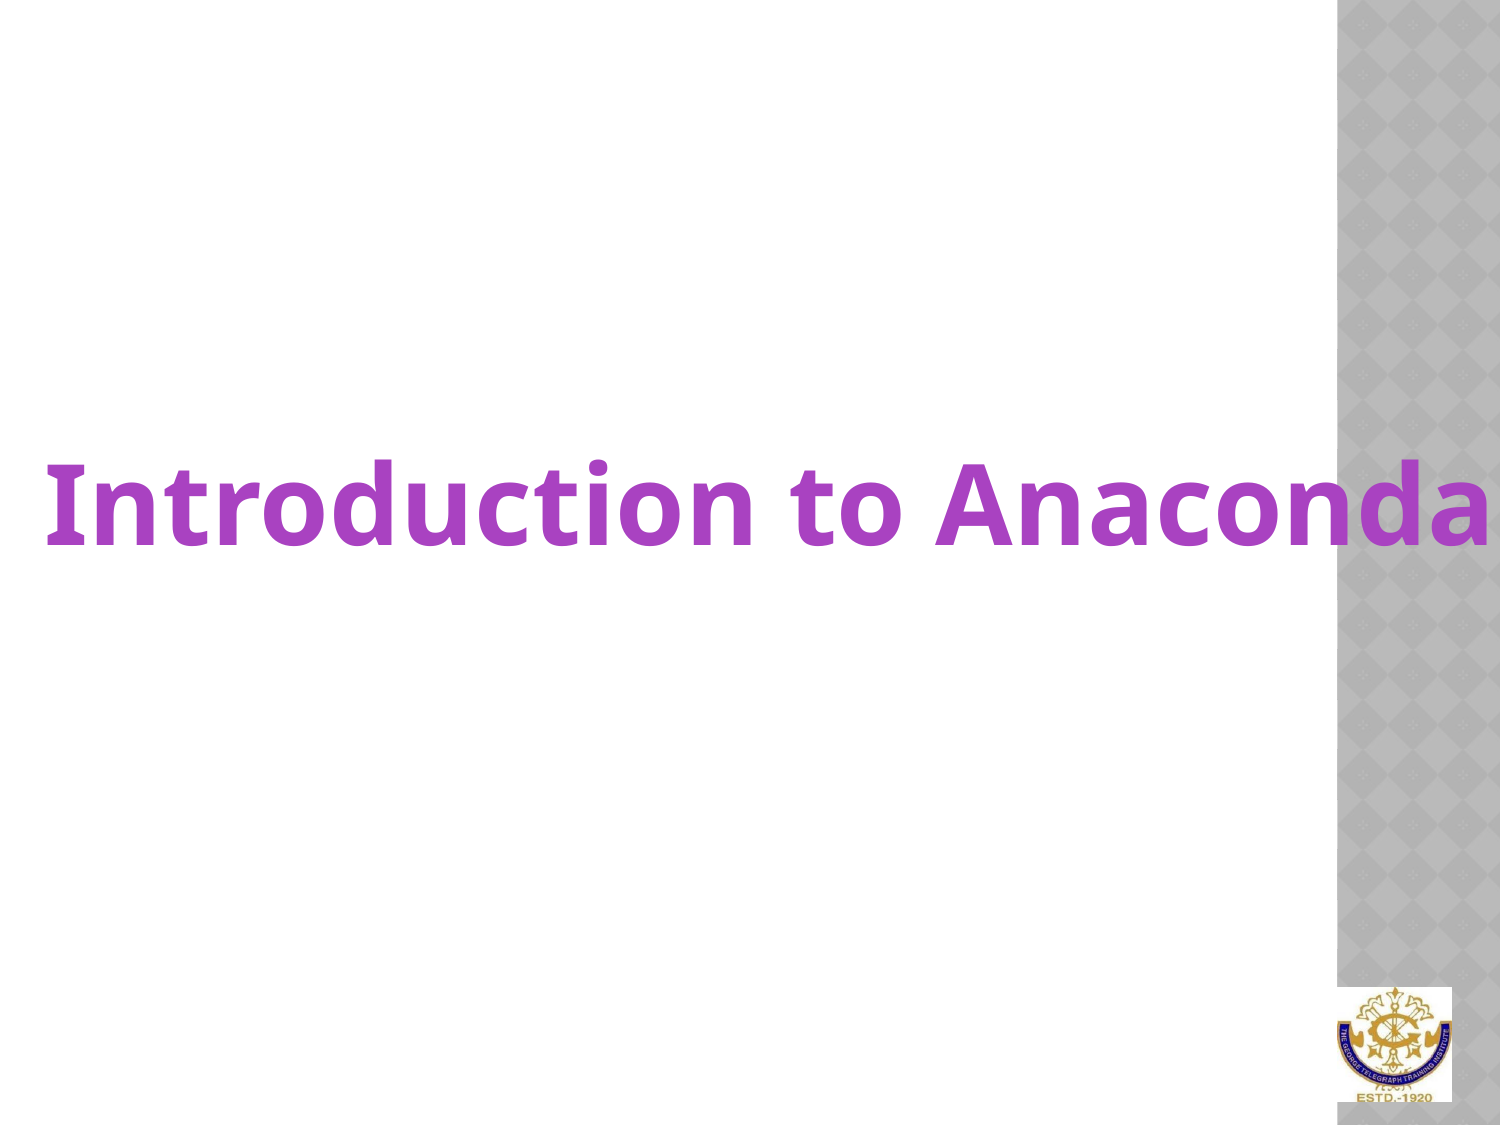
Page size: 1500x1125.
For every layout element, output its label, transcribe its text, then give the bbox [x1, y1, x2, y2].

picture [1337, 987, 1452, 1102]
text_box Introduction to Anaconda [29, 424, 1500, 575]
